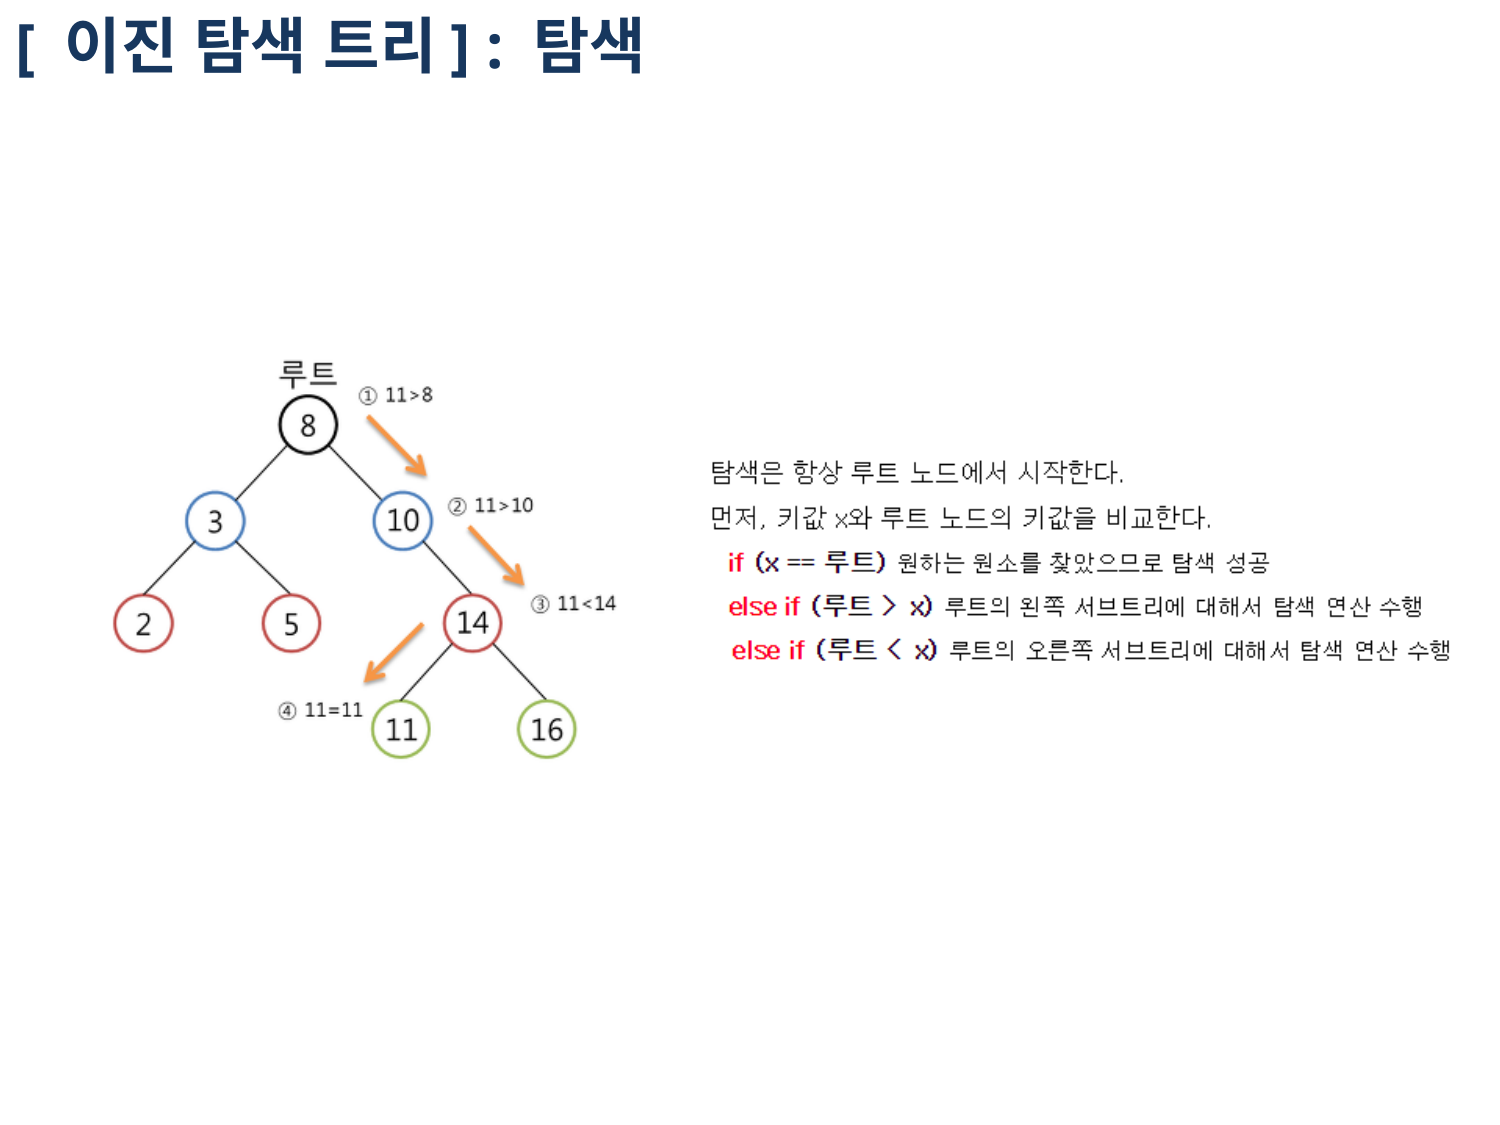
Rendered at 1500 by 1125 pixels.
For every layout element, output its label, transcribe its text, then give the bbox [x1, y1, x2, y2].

title [ 이진 탐색 트리] : 탐색 [0, 0, 1500, 126]
picture [29, 321, 1497, 804]
